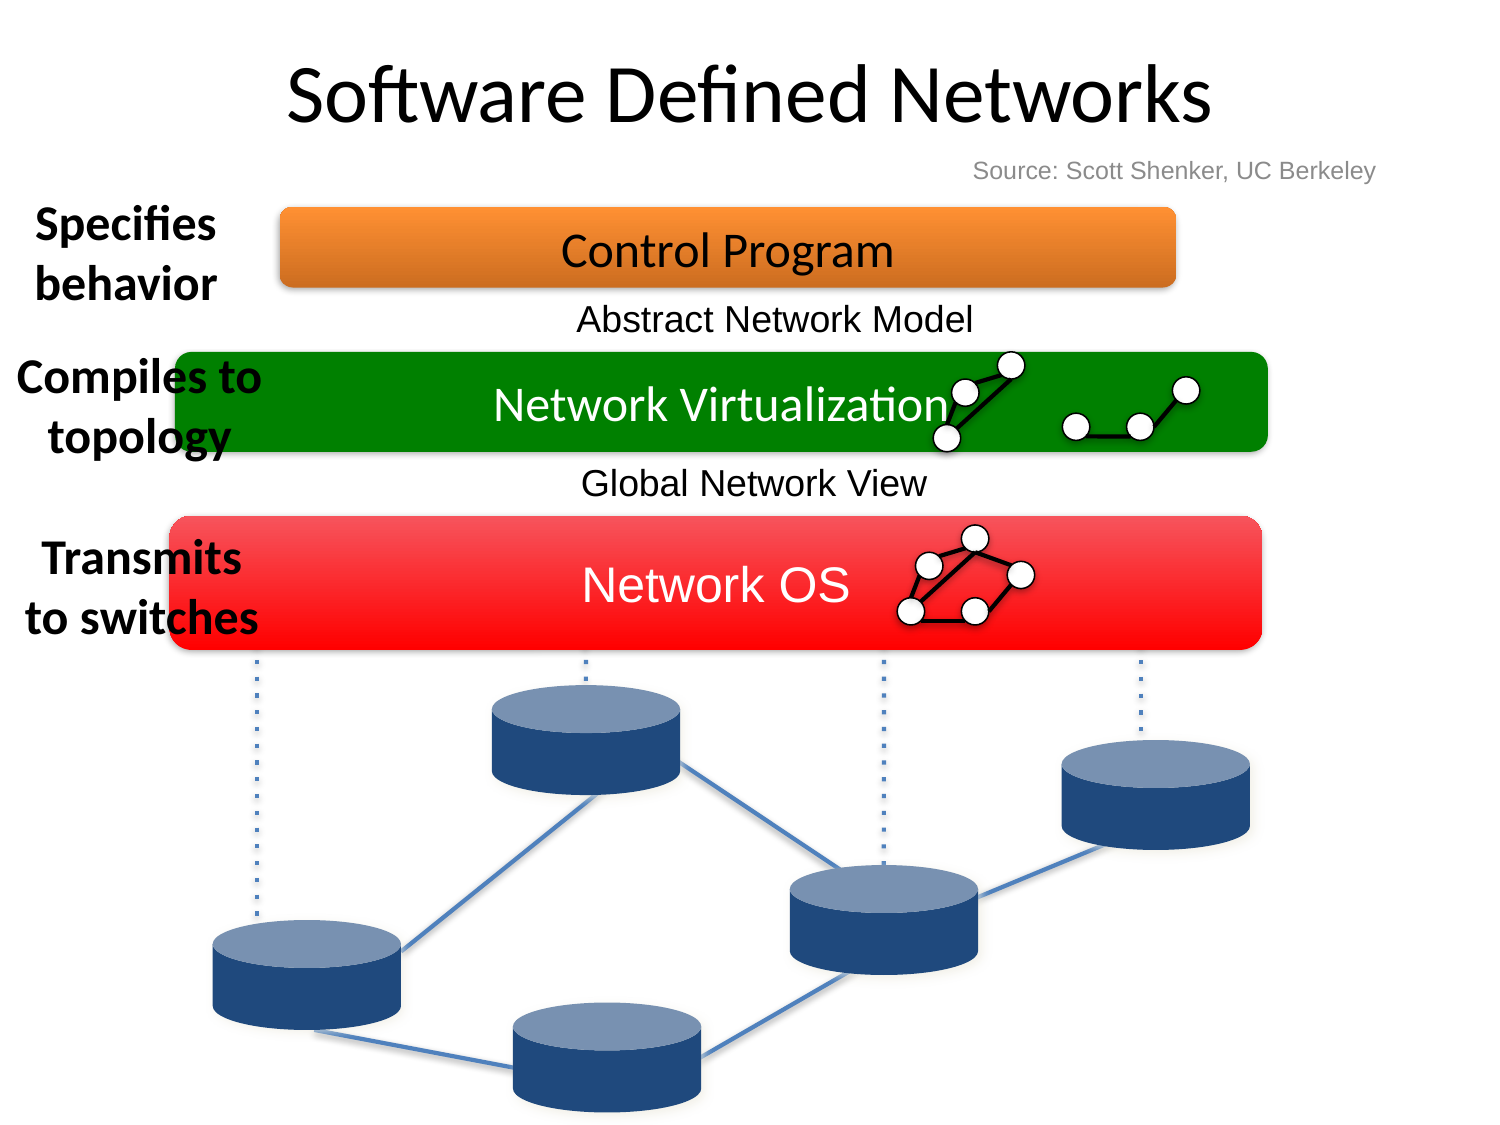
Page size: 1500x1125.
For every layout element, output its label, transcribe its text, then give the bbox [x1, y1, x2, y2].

text_box Control Program [279, 206, 1177, 288]
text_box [212, 542, 1251, 1113]
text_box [174, 351, 1269, 453]
text_box Source: Scott Shenker, UC Berkeley [912, 137, 1438, 203]
title Software Defined Networks [75, 24, 1425, 155]
text_box Compiles to topology [0, 335, 280, 471]
text_box Global Network View [566, 461, 943, 512]
text_box Abstract Network Model [561, 295, 989, 348]
text_box Network OS [184, 515, 1263, 646]
text_box Specifies behavior [0, 183, 253, 319]
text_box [896, 524, 1035, 626]
text_box Transmits to switches [2, 517, 282, 652]
